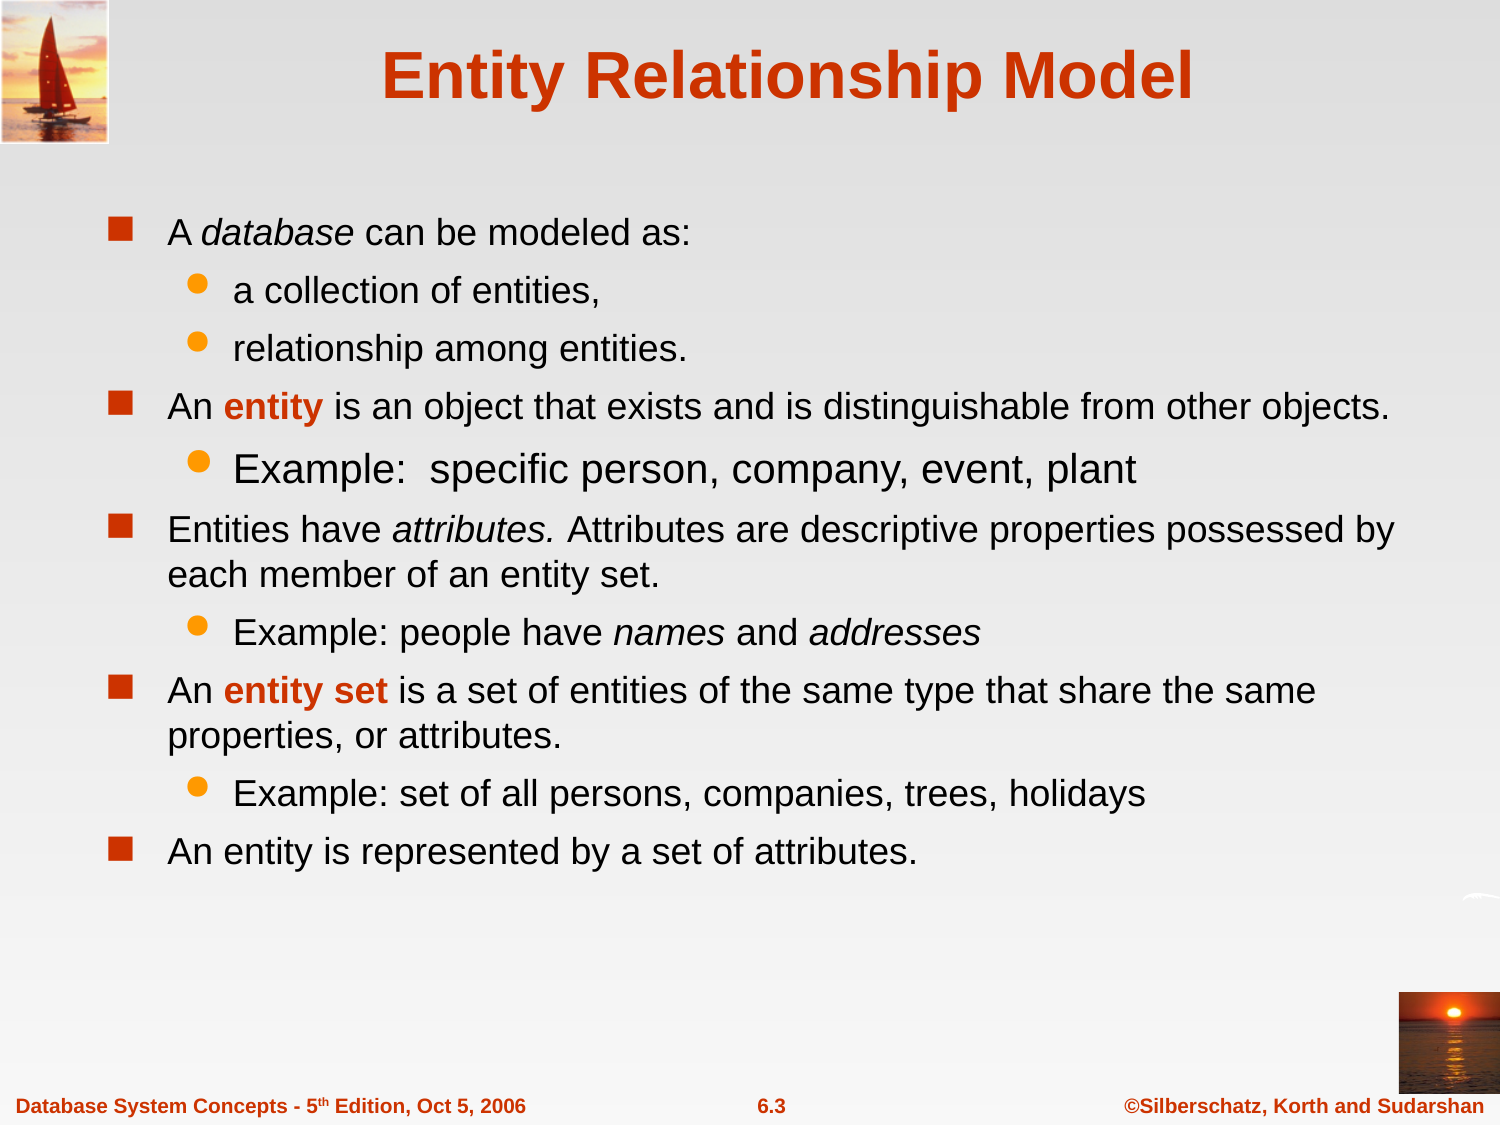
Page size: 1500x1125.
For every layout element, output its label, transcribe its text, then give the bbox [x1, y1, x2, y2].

list A database can be modeled as: a collection of entities, relationship among entities. An entity is an object that exists and is distinguishable from other objects. Example: specific person, company, event, plant Entities have attributes. Attributes are descriptive properties possessed by each member of an entity set. Example: people have names and addresses An entity set is a set of entities of the same type that share the same properties, or attributes. Example: set of all persons, companies, trees, holidays An entity is represented by a set of attributes. [95, 200, 1429, 1001]
picture [0, 0, 109, 144]
title Entity Relationship Model [125, 18, 1452, 120]
picture [1398, 992, 1500, 1094]
